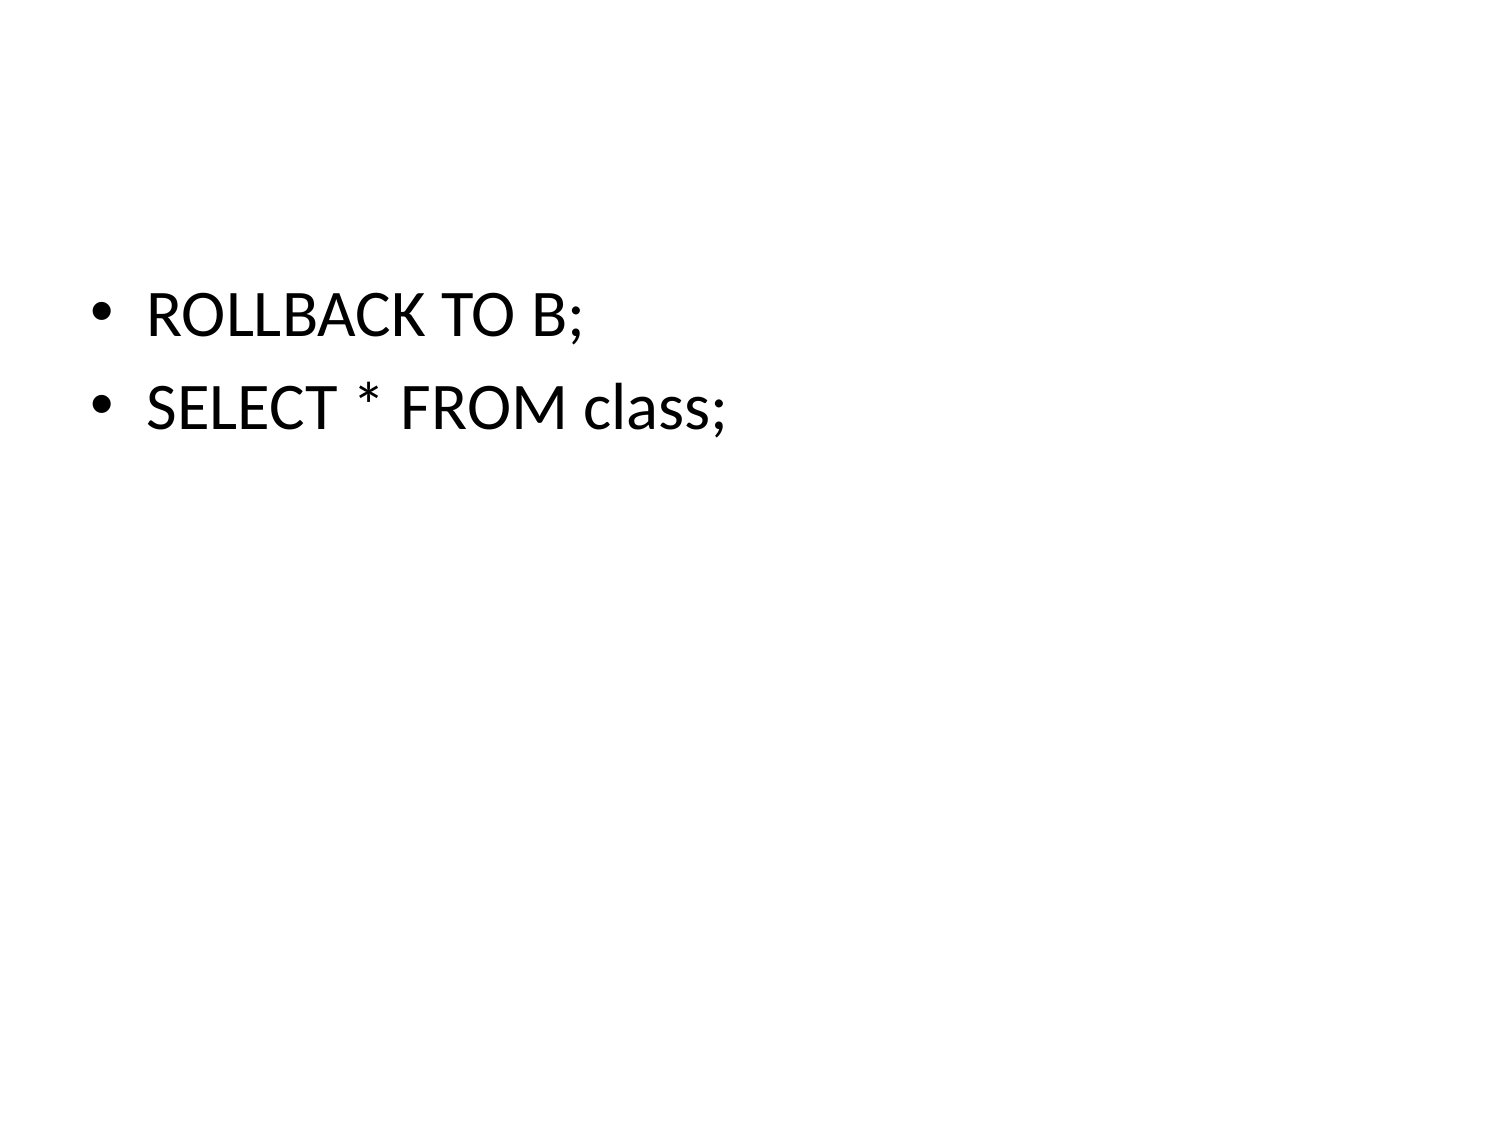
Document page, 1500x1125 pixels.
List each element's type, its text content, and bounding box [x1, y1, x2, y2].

list ROLLBACK TO B; SELECT * FROM class; [75, 262, 1425, 1005]
